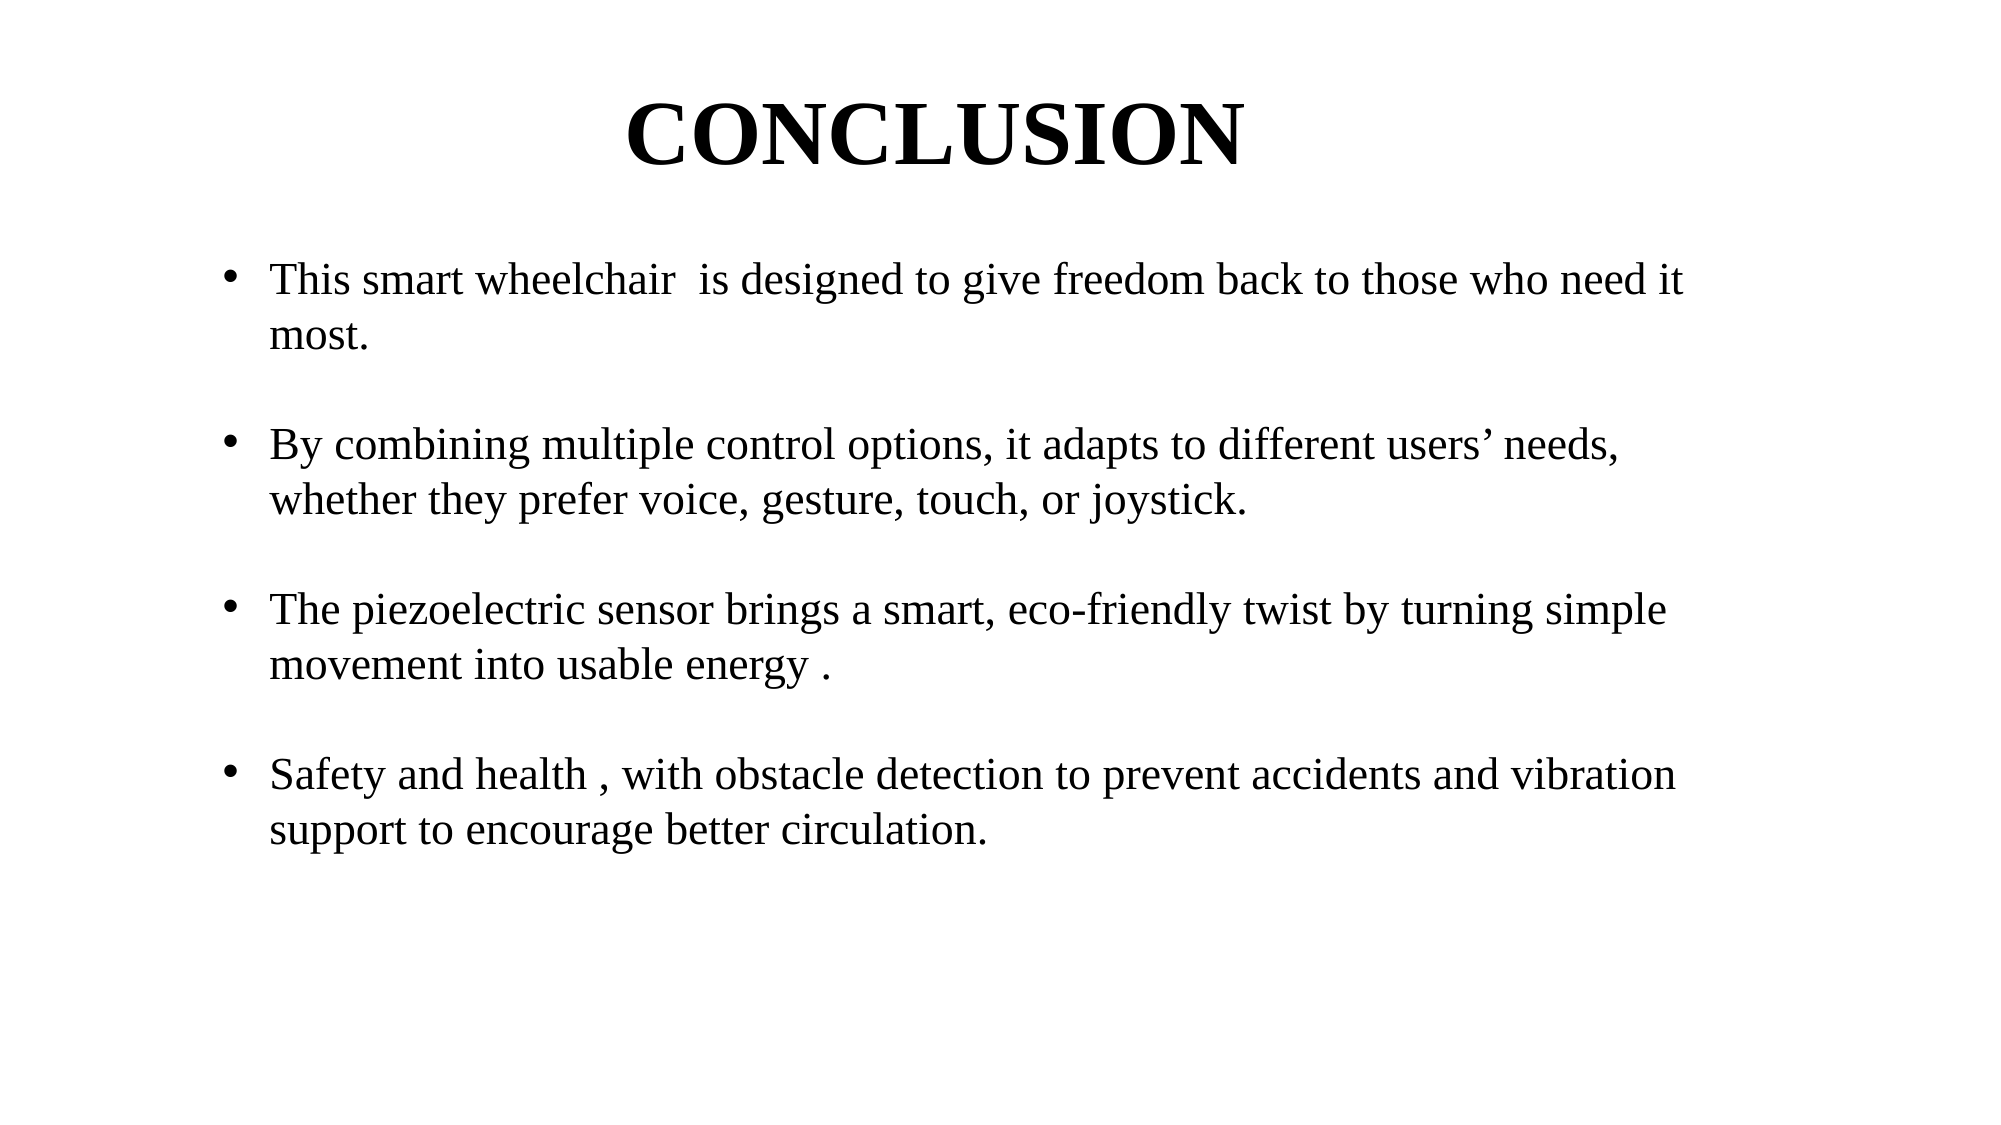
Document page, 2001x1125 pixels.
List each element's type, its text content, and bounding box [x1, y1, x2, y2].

title CONCLUSION [137, 59, 1733, 210]
text_box This smart wheelchair is designed to give freedom back to those who need it most. By combining multiple control options, it adapts to different users’ needs, whether they prefer voice, gesture, touch, or joystick. The piezoelectric sensor brings a smart, eco-friendly twist by turning simple movement into usable energy . Safety and health , with obstacle detection to prevent accidents and vibration support to encourage better circulation. [207, 241, 1733, 971]
